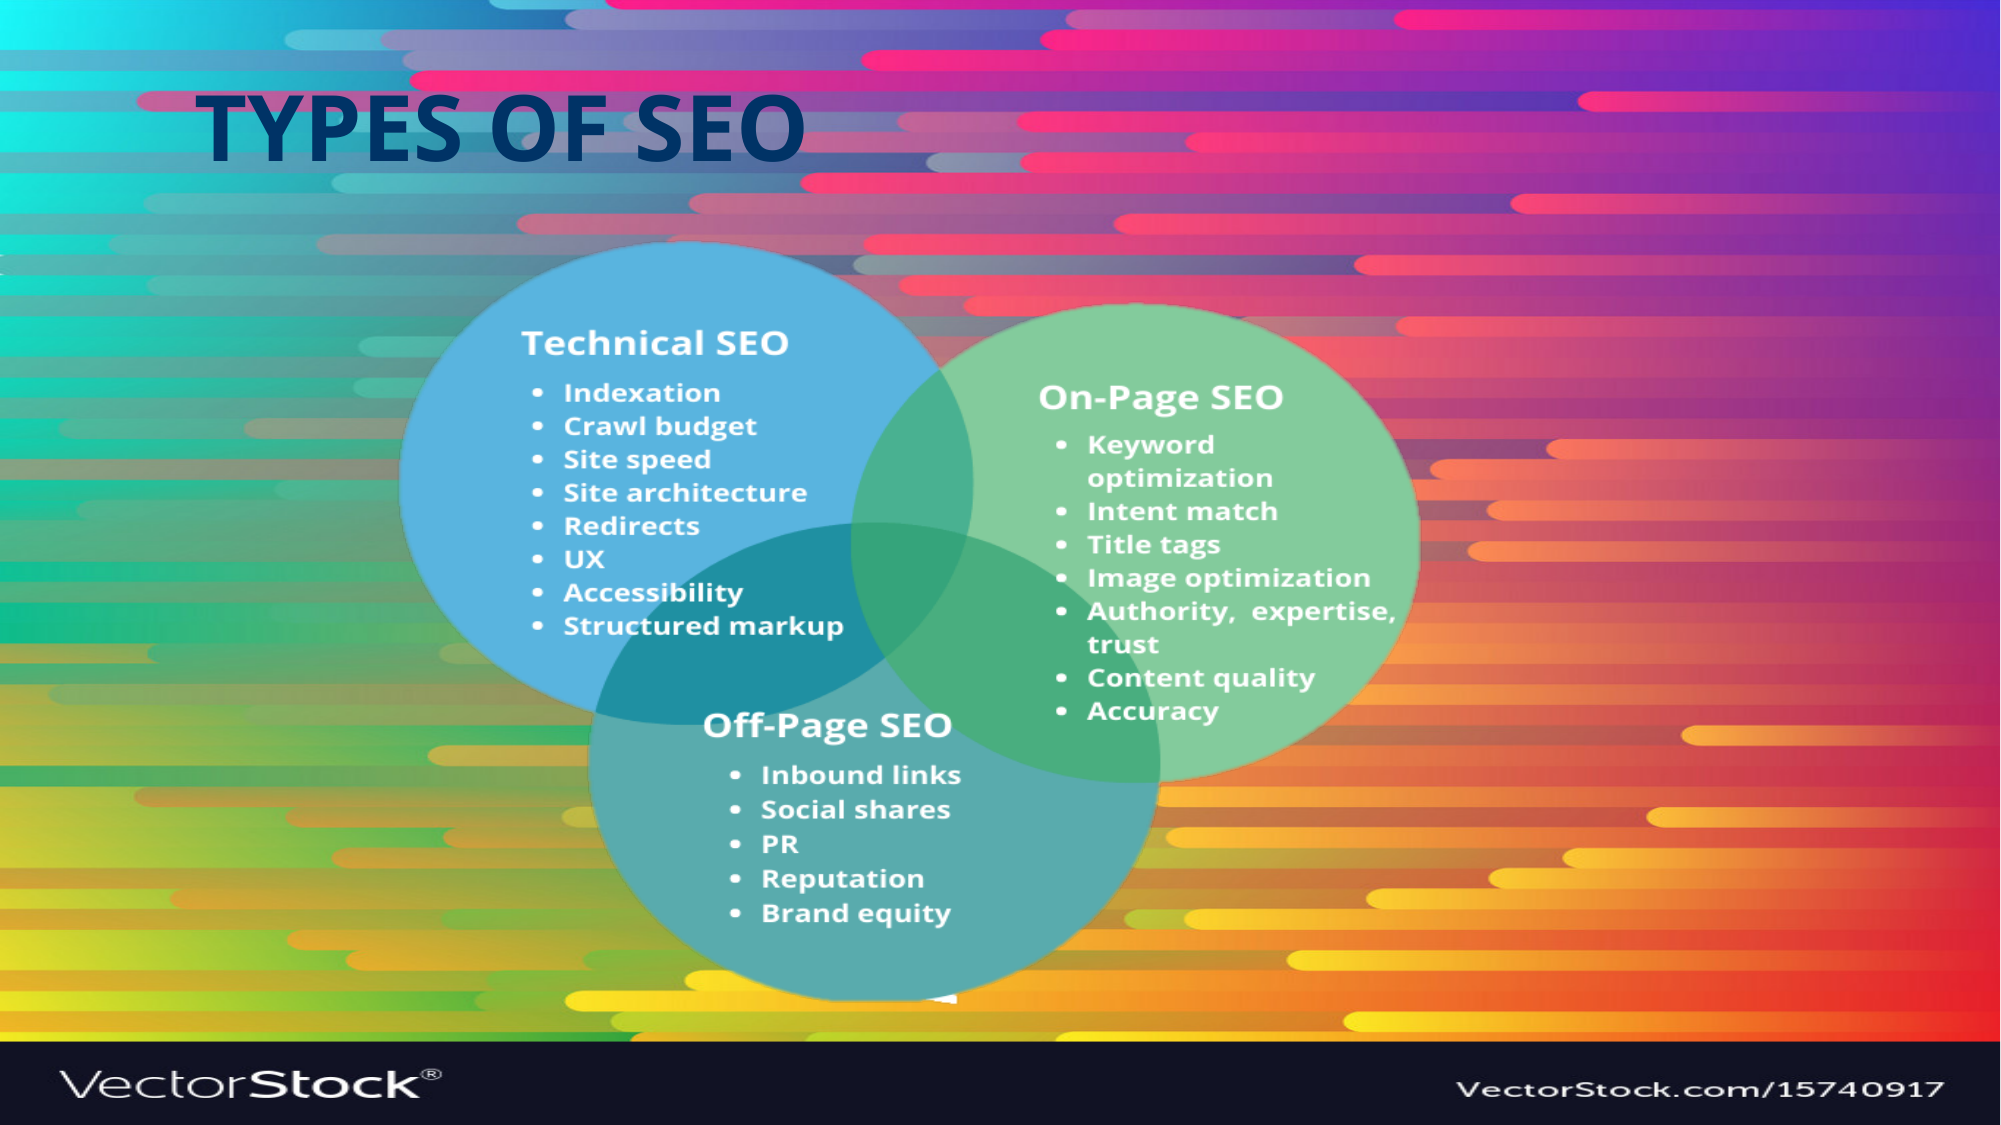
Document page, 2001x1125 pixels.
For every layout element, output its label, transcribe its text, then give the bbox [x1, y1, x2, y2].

picture [0, 0, 2001, 1125]
text_box [1656, 179, 1765, 722]
text_box Types OF SEO [180, 62, 960, 138]
